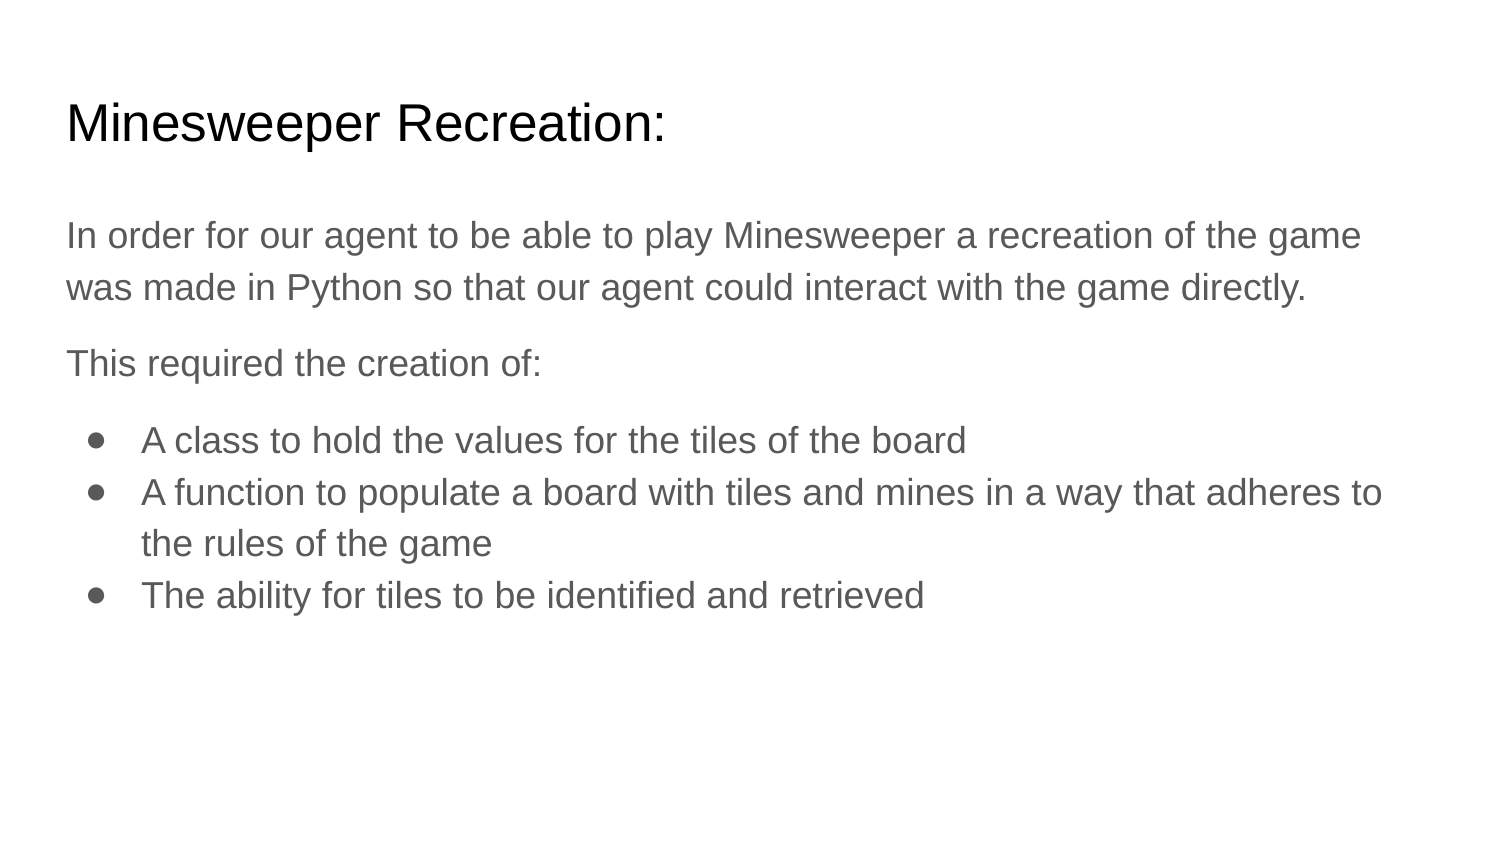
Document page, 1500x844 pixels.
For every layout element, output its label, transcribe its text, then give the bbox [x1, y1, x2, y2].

list In order for our agent to be able to play Minesweeper a recreation of the game was made in Python so that our agent could interact with the game directly. This required the creation of: A class to hold the values for the tiles of the board A function to populate a board with tiles and mines in a way that adheres to the rules of the game The ability for tiles to be identified and retrieved [51, 189, 1449, 750]
title Minesweeper Recreation: [51, 72, 1449, 167]
